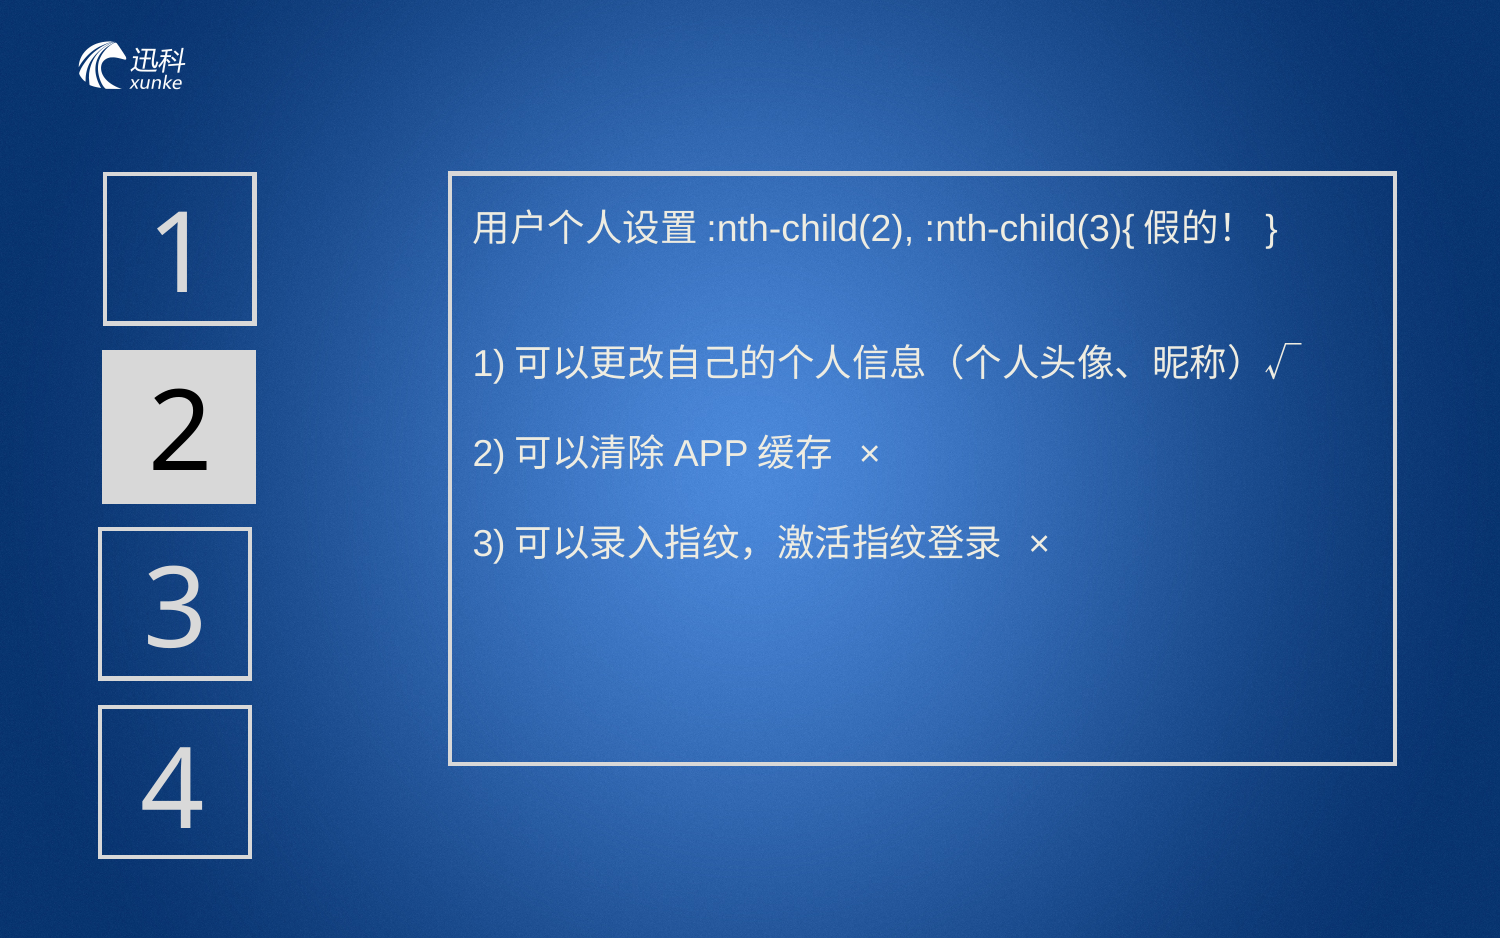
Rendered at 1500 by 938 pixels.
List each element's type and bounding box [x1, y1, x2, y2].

text_box [99, 172, 1396, 860]
text_box [99, 527, 251, 680]
picture [0, 0, 1500, 938]
